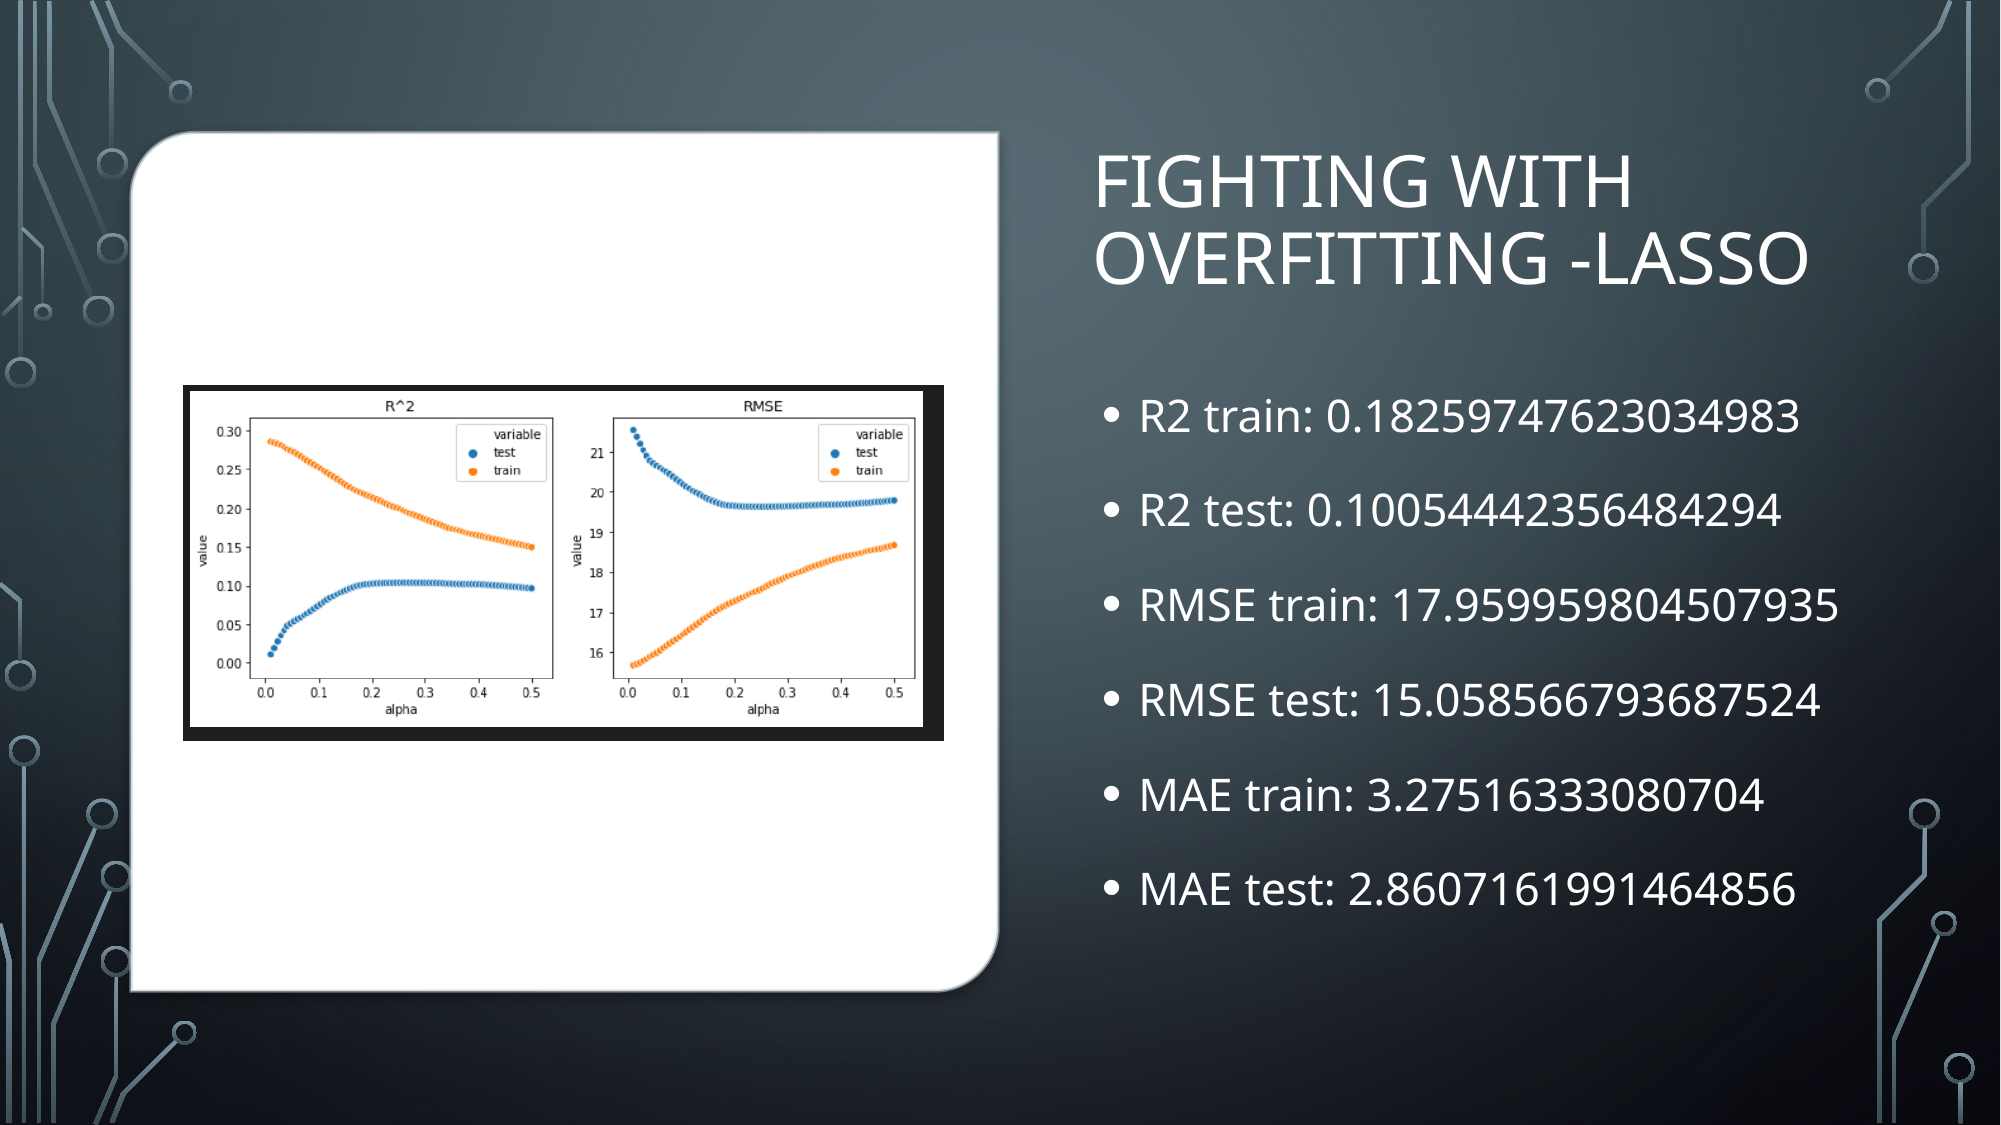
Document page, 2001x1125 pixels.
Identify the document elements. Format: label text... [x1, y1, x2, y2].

text_box [129, 131, 1000, 993]
picture [183, 384, 945, 741]
list R2 train: 0.18259747623034983 R2 test: 0.10054442356484294 RMSE train: 17.959959804507935 RMSE test: 15.058566793687524 MAE train: 3.27516333080704 MAE test: 2.8607161991464856 [1077, 369, 1857, 950]
title Fıghting with overfitting -Lasso [1077, 101, 1857, 344]
